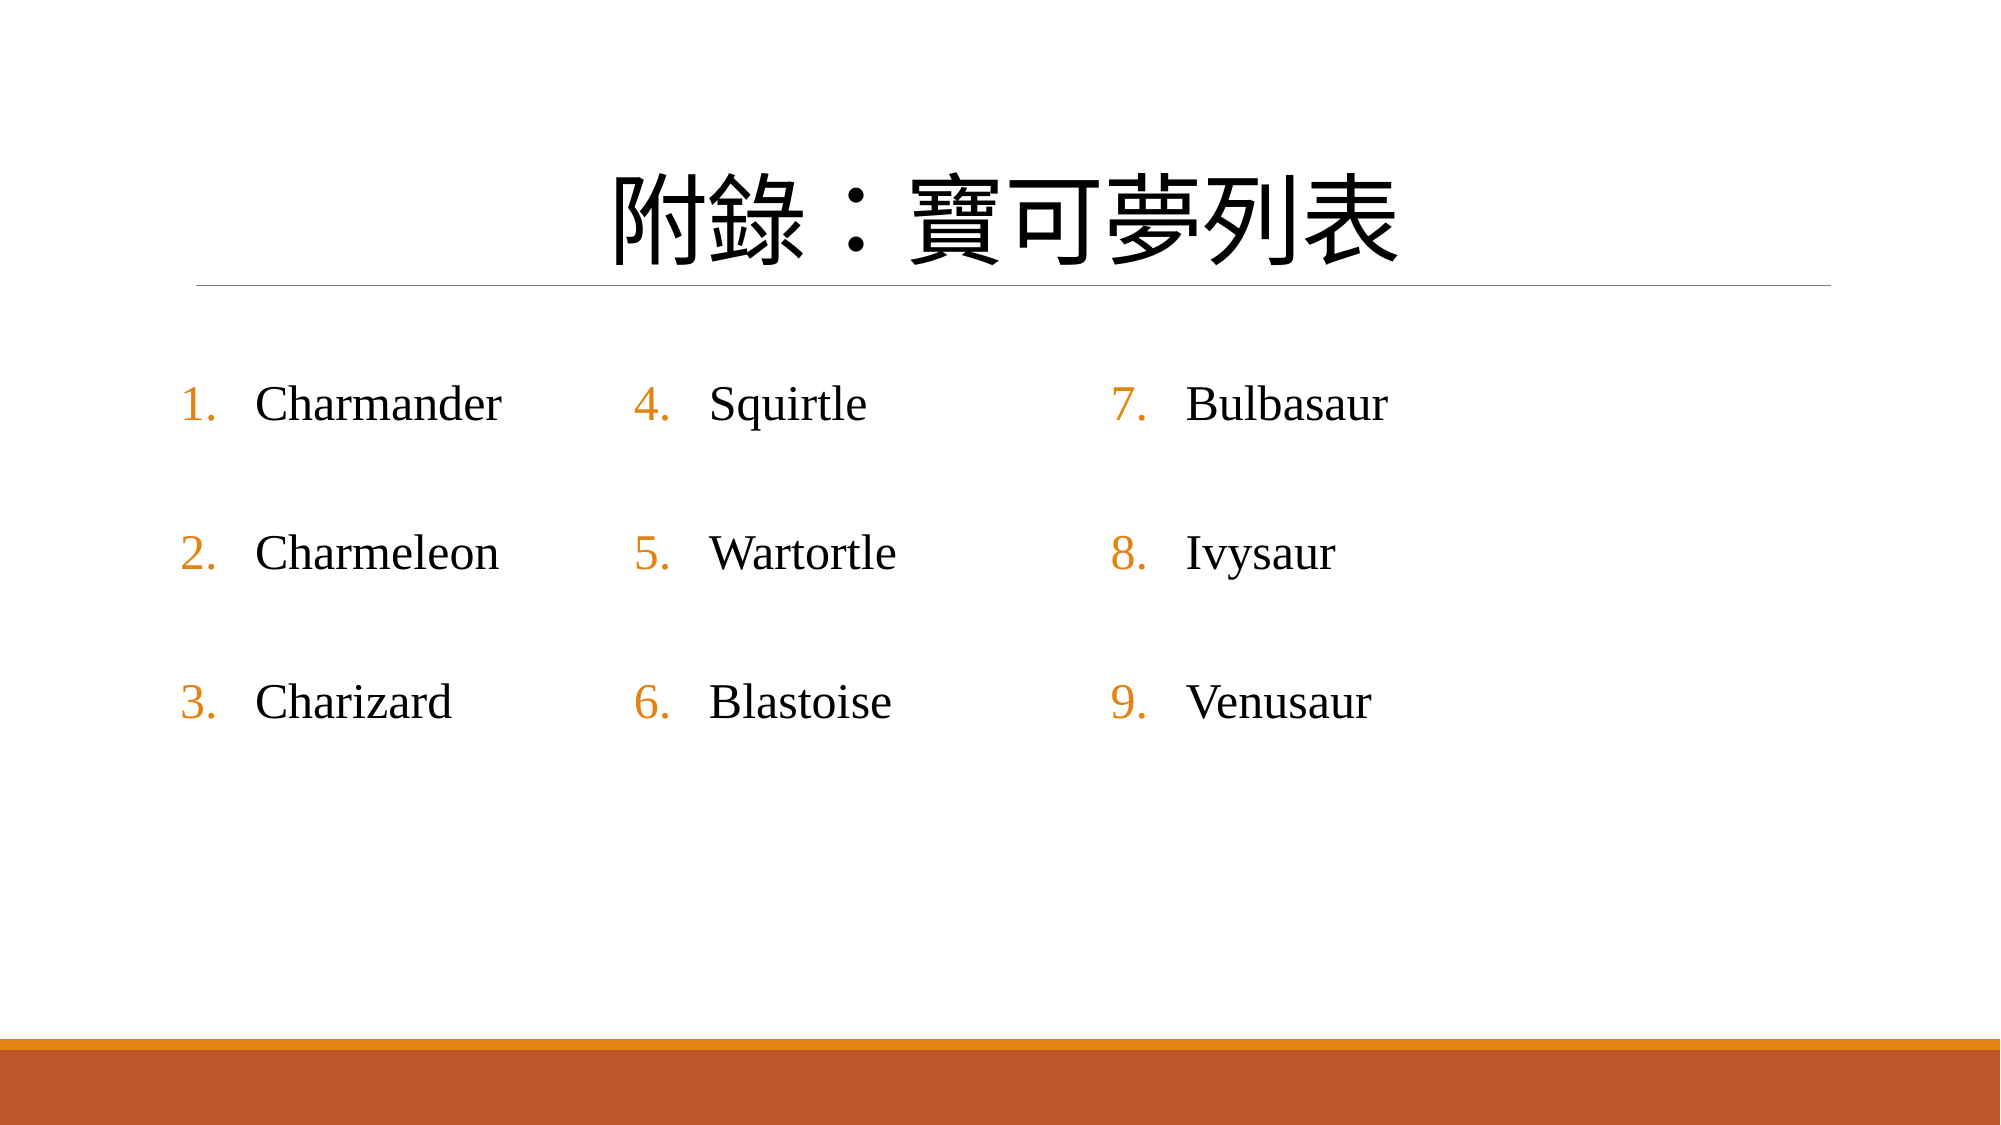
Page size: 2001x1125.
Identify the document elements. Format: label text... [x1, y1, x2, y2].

title 附錄：寶可夢列表 [180, 47, 1830, 285]
text_box Squirtle Wartortle Blastoise [619, 302, 918, 736]
list Charmander Charmeleon Charizard [180, 302, 509, 808]
text_box Bulbasaur Ivysaur Venusaur [1095, 302, 1448, 736]
